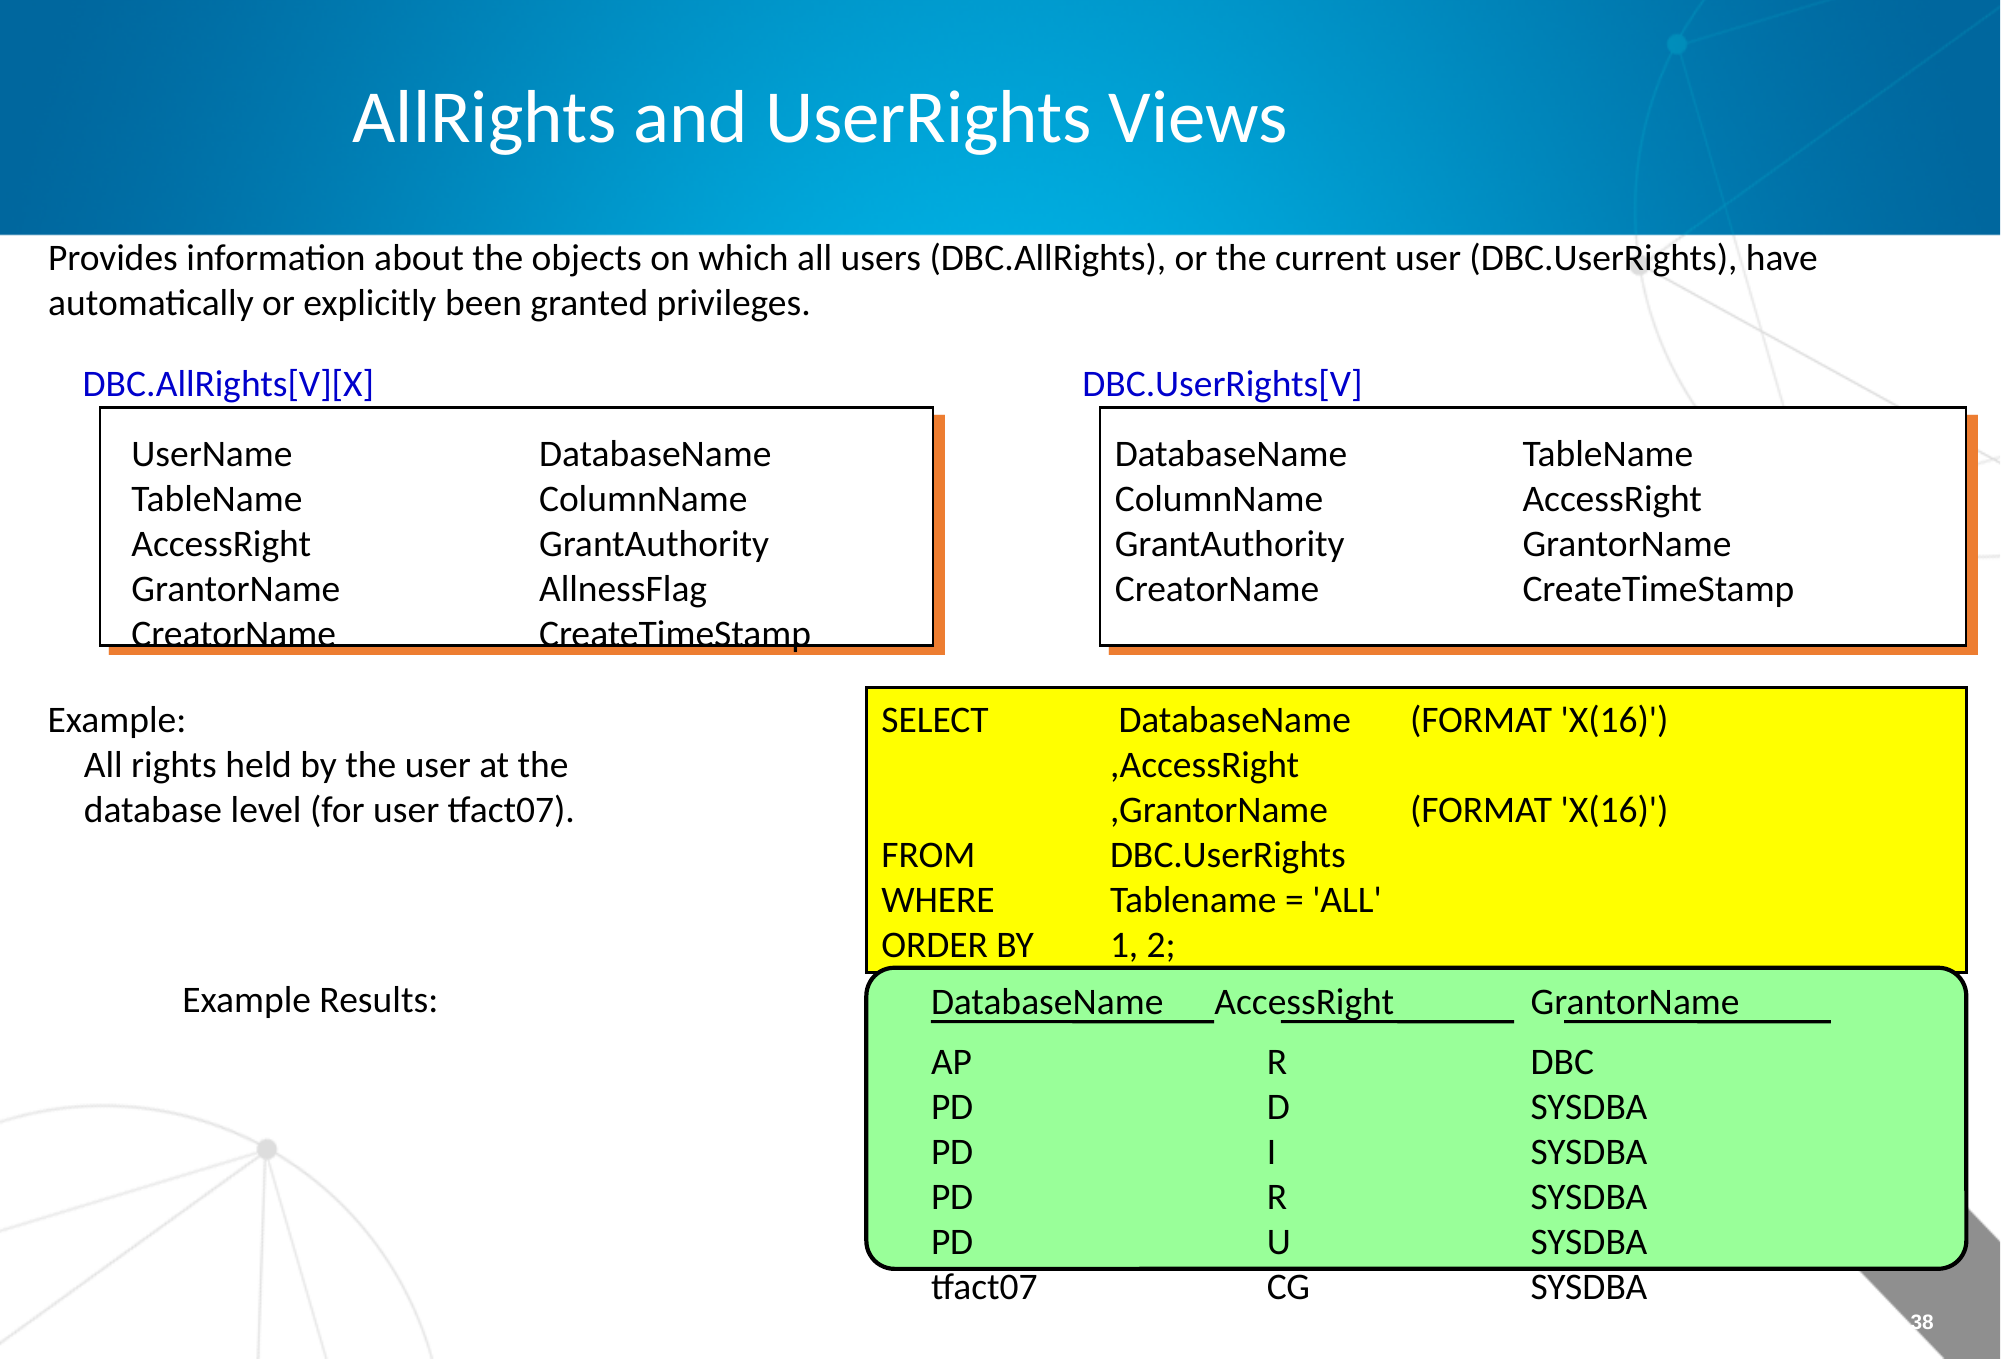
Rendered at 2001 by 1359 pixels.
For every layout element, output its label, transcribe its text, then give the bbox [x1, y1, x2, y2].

picture [0, 232, 2001, 1359]
text_box AllRights and UserRights Views [333, 29, 1917, 196]
slide_number Page 38 [1498, 1296, 1949, 1358]
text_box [32, 225, 2000, 1296]
